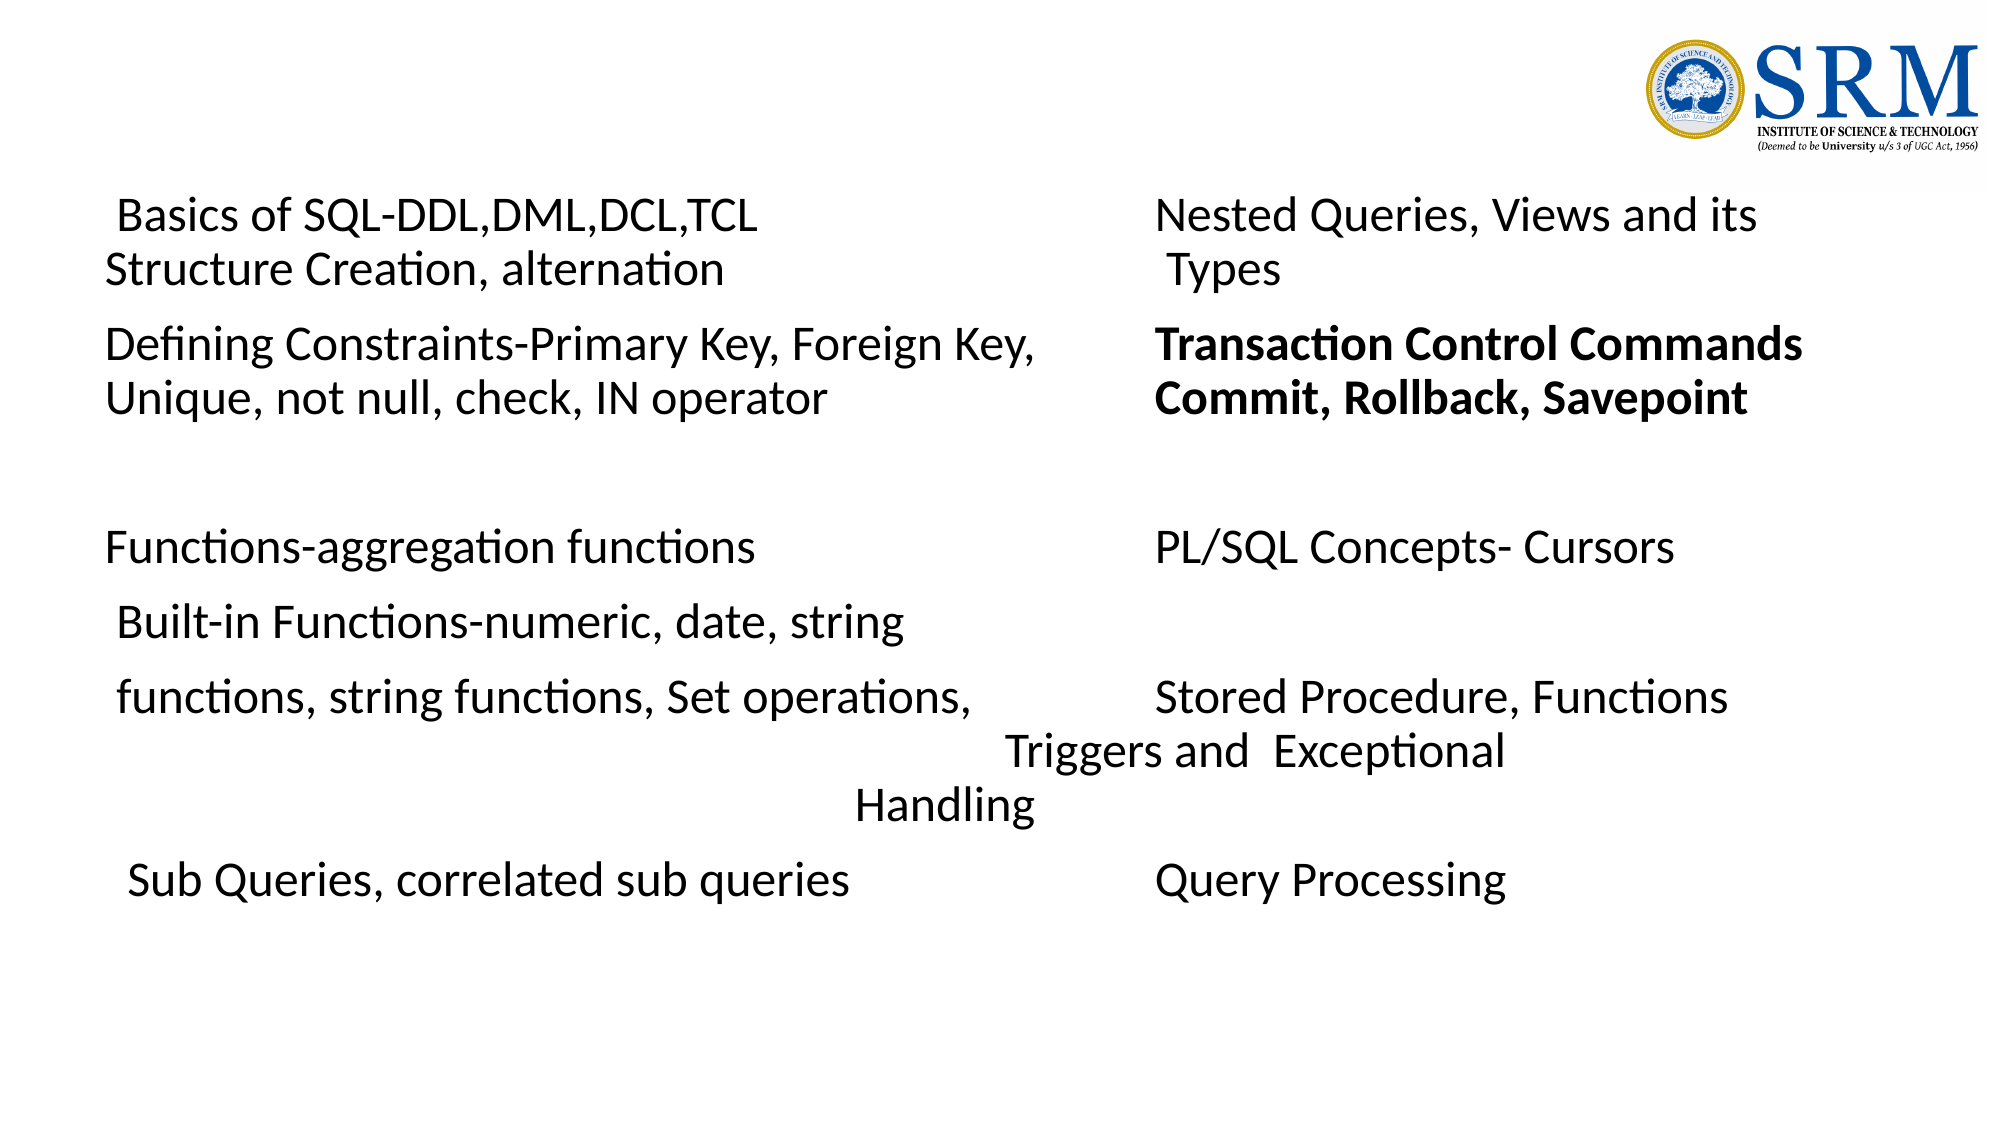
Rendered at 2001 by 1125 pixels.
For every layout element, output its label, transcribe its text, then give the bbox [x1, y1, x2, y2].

list Basics of SQL-DDL,DML,DCL,TCL Nested Queries, Views and its Structure Creation, alternation Types Defining Constraints-Primary Key, Foreign Key, Transaction Control Commands Unique, not null, check, IN operator Commit, Rollback, Savepoint Functions-aggregation functions PL/SQL Concepts- Cursors Built-in Functions-numeric, date, string functions, string functions, Set operations, Stored Procedure, Functions Triggers and Exceptional Handling Sub Queries, correlated sub queries Query Processing [89, 180, 1924, 1125]
picture [1639, 0, 1986, 193]
